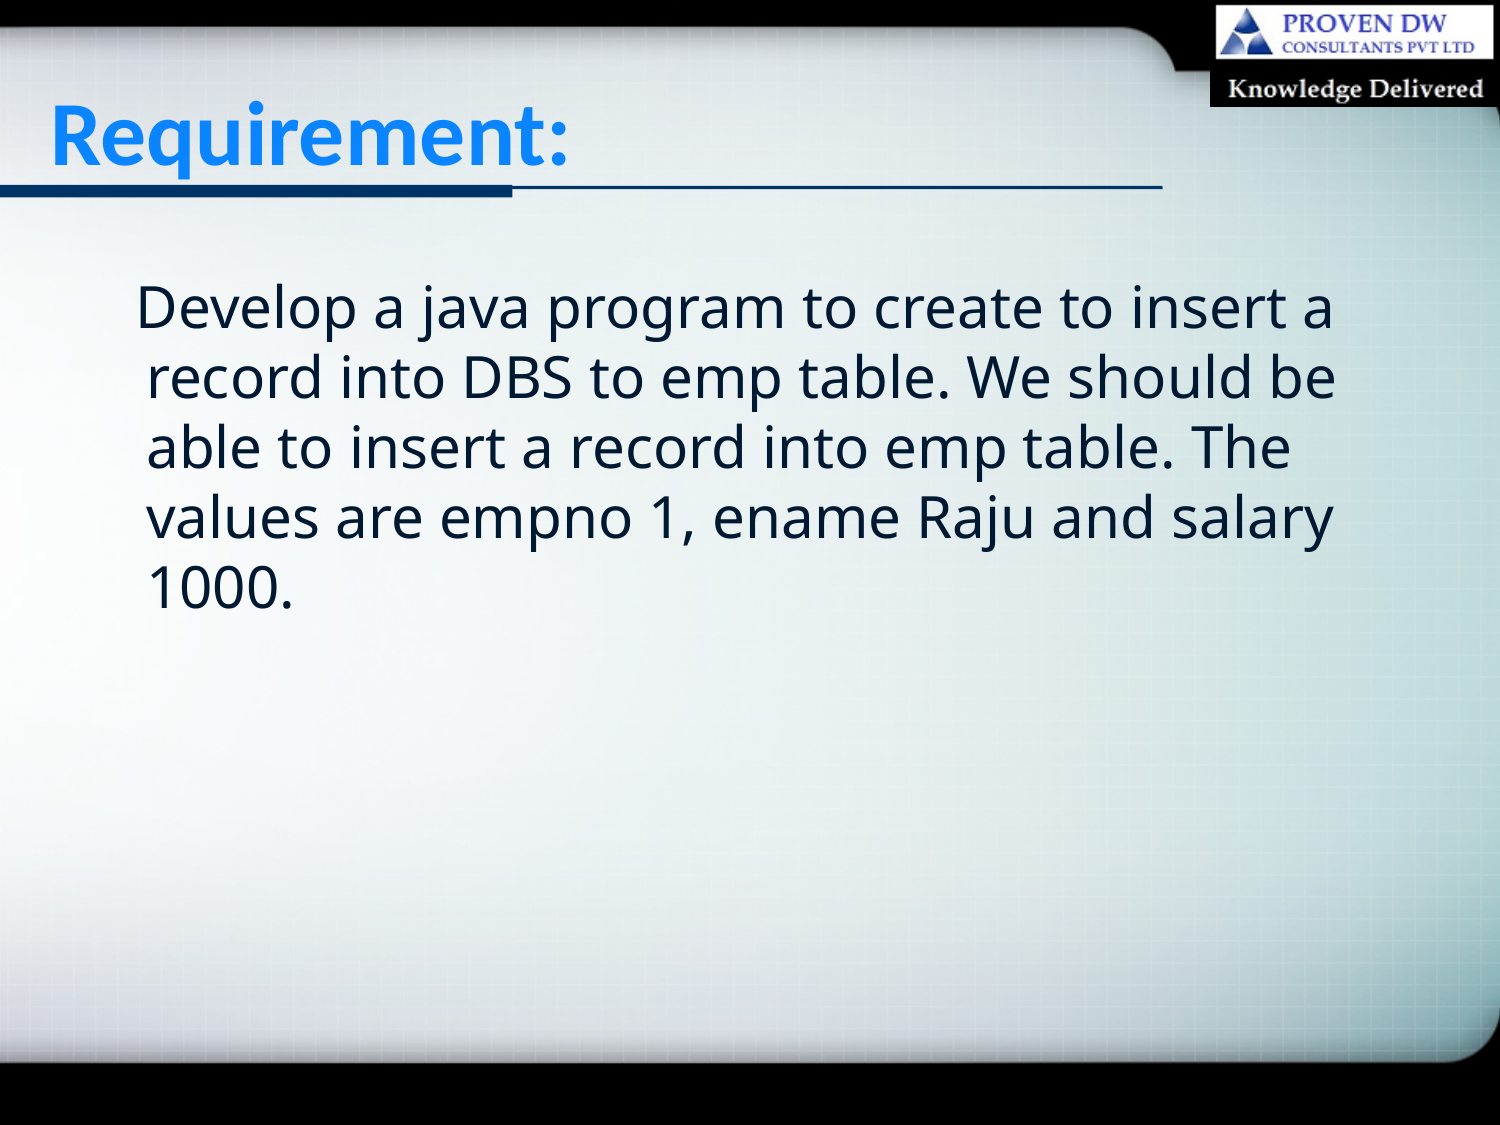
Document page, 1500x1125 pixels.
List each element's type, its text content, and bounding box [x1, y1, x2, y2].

list Develop a java program to create to insert a record into DBS to emp table. We should be able to insert a record into emp table. The values are empno 1, ename Raju and salary 1000. [74, 262, 1426, 1006]
title Requirement: [34, 34, 1386, 223]
picture [0, 0, 1500, 1125]
